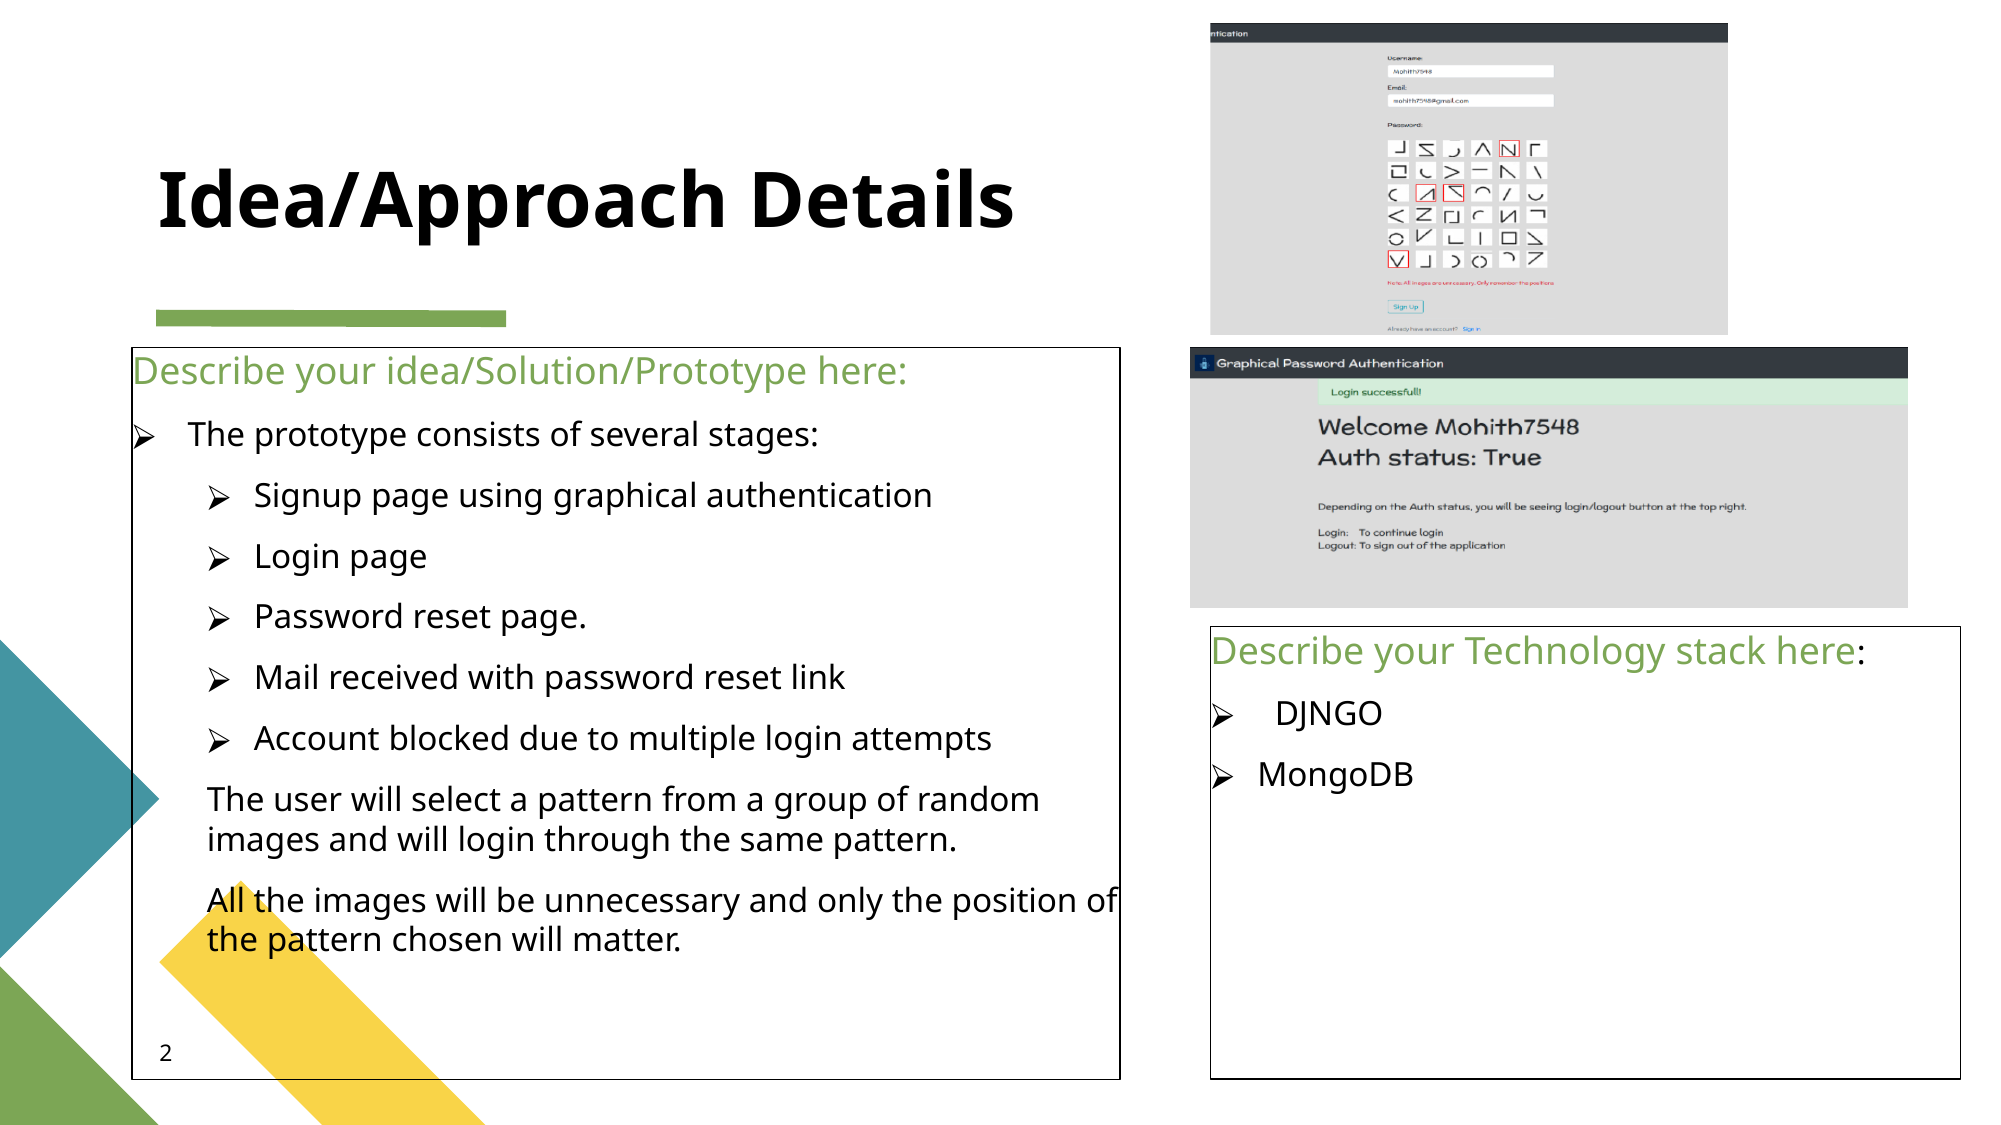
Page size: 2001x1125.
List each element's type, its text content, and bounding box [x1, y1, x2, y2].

picture [1190, 347, 1909, 608]
picture [1210, 23, 1728, 335]
title Idea/Approach Details [158, 144, 1066, 245]
slide_number 2 [159, 1038, 246, 1080]
list Describe your idea/Solution/Prototype here: The prototype consists of several stages: Signup page using graphical authentication Login page Password reset page. Mail received with password reset link Account blocked due to multiple login attempts The user will select a pattern from a group of random images and will login through the same pattern. All the images will be unnecessary and only the position of the pattern chosen will matter. [131, 347, 1120, 1080]
text_box Describe your Technology stack here: DJNGO MongoDB [1210, 626, 1961, 1080]
